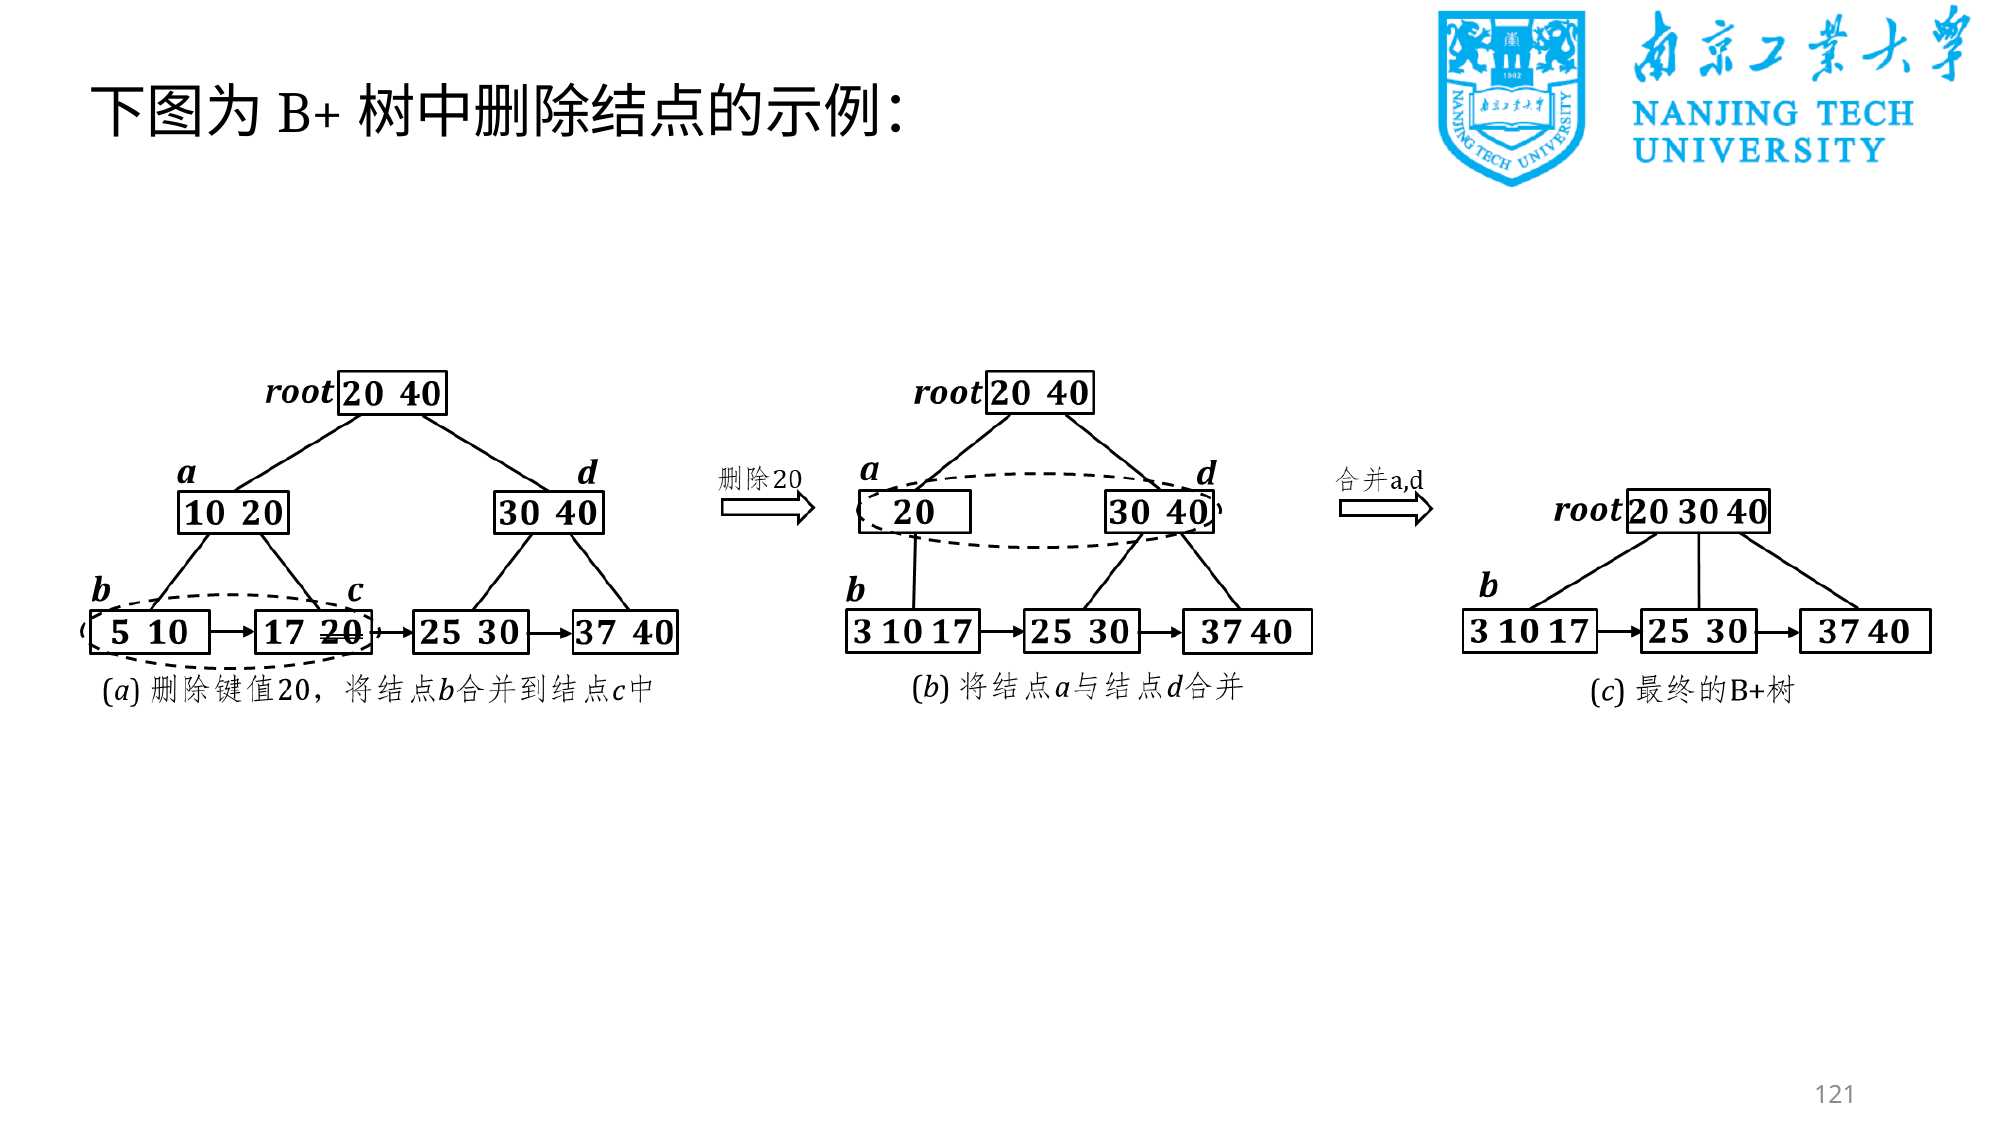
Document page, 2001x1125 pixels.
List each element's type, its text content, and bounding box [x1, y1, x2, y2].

list 下图为B+树中删除结点的示例： [15, 32, 1422, 191]
picture [68, 355, 1933, 726]
slide_number 121 [1421, 1066, 1872, 1125]
picture [1434, 0, 2001, 191]
